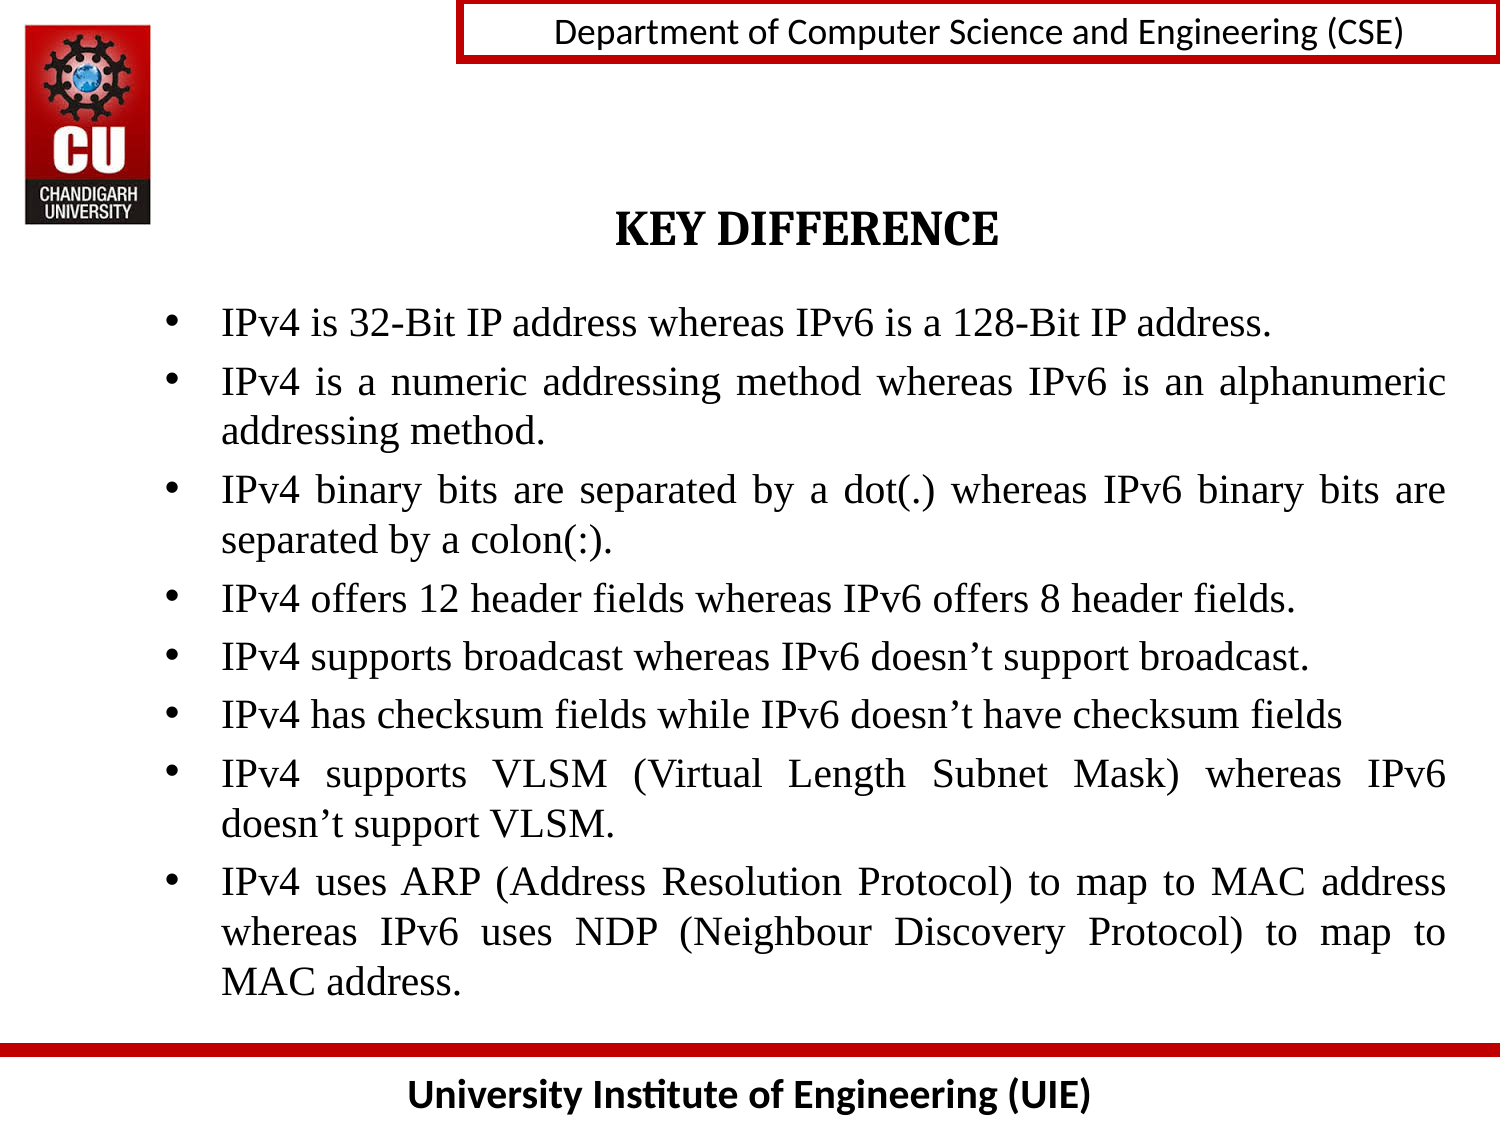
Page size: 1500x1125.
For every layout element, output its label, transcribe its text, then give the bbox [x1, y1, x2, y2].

title KEY DIFFERENCE [162, 174, 1463, 275]
picture [24, 24, 151, 225]
list IPv4 is 32-Bit IP address whereas IPv6 is a 128-Bit IP address. IPv4 is a numeric addressing method whereas IPv6 is an alphanumeric addressing method. IPv4 binary bits are separated by a dot(.) whereas IPv6 binary bits are separated by a colon(:). IPv4 offers 12 header fields whereas IPv6 offers 8 header fields. IPv4 supports broadcast whereas IPv6 doesn’t support broadcast. IPv4 has checksum fields while IPv6 doesn’t have checksum fields IPv4 supports VLSM (Virtual Length Subnet Mask) whereas IPv6 doesn’t support VLSM. IPv4 uses ARP (Address Resolution Protocol) to map to MAC address whereas IPv6 uses NDP (Neighbour Discovery Protocol) to map to MAC address. [150, 287, 1463, 1025]
